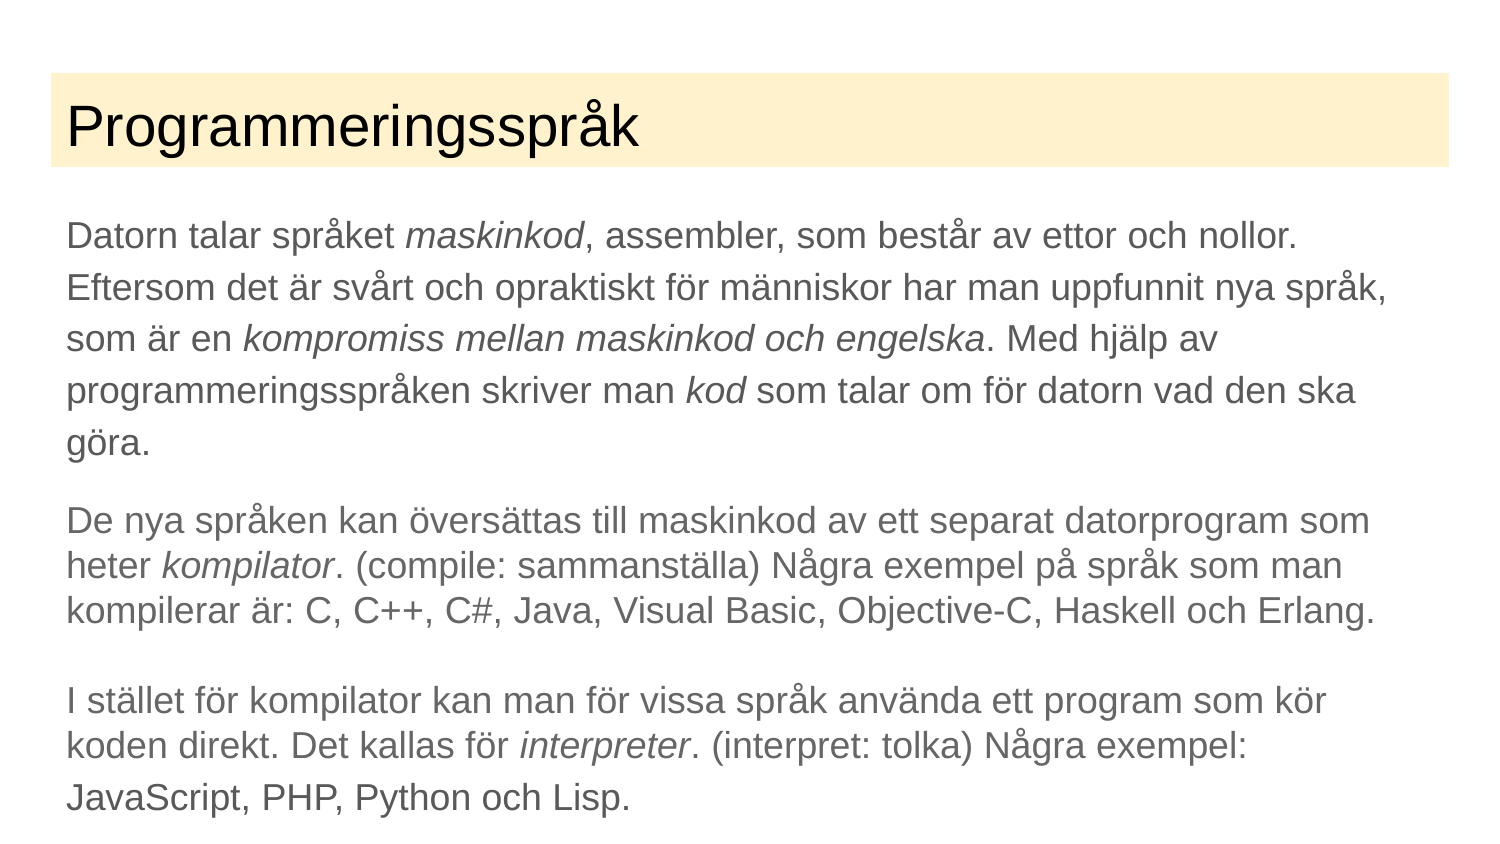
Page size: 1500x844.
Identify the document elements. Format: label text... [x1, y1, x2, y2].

title Programmeringsspråk [51, 72, 1449, 167]
list Datorn talar språket maskinkod, assembler, som består av ettor och nollor. Eftersom det är svårt och opraktiskt för människor har man uppfunnit nya språk, som är en kompromiss mellan maskinkod och engelska. Med hjälp av programmeringsspråken skriver man kod som talar om för datorn vad den ska göra. De nya språken kan översättas till maskinkod av ett separat datorprogram som heter kompilator. (compile: sammanställa) Några exempel på språk som man kompilerar är: C, C++, C#, Java, Visual Basic, Objective-C, Haskell och Erlang. I stället för kompilator kan man för vissa språk använda ett program som kör koden direkt. Det kallas för interpreter. (interpret: tolka) Några exempel: JavaScript, PHP, Python och Lisp. [51, 189, 1449, 844]
